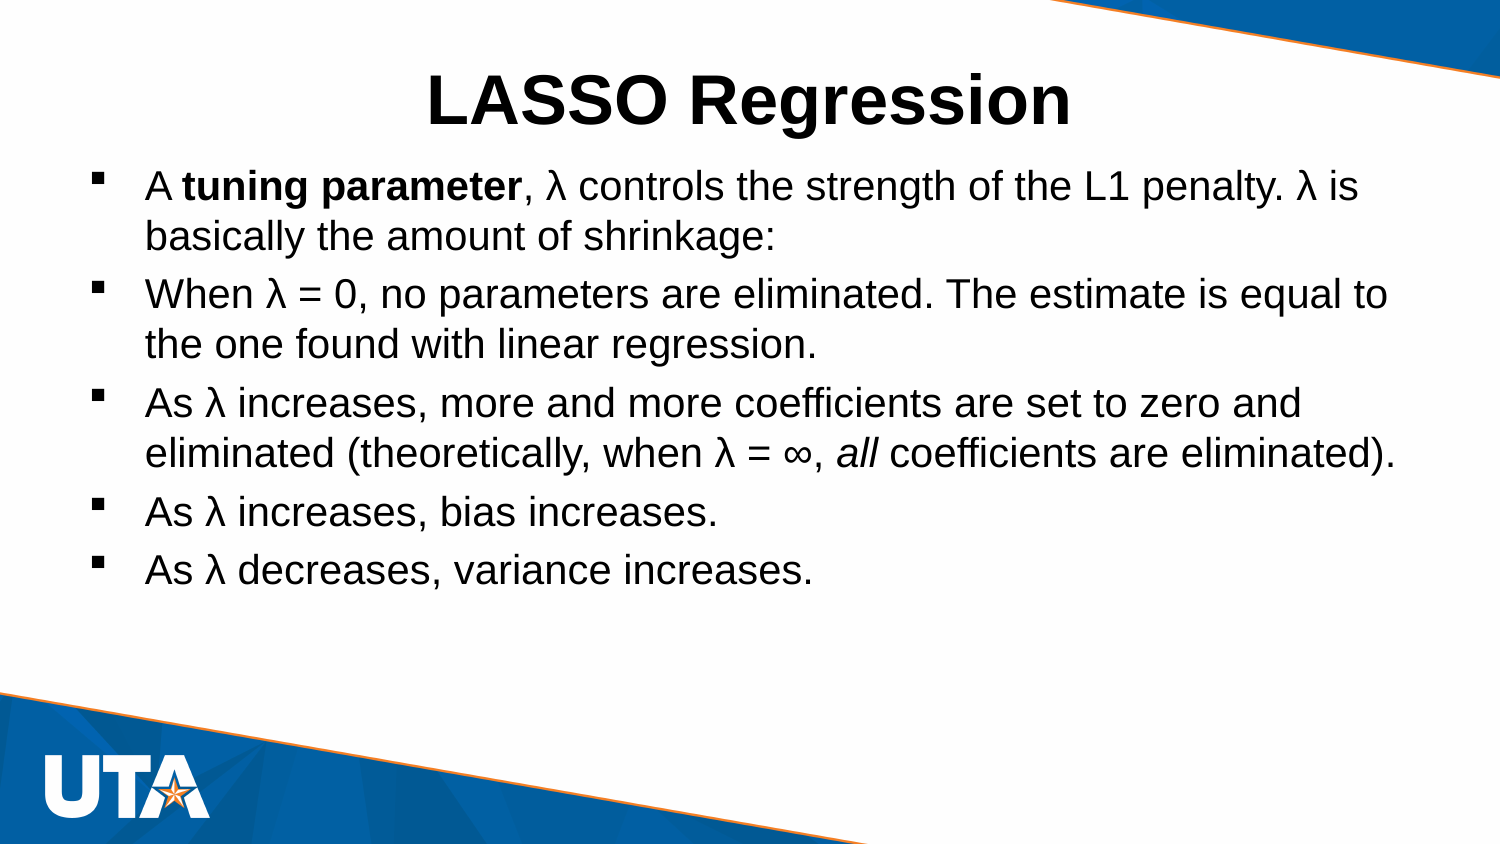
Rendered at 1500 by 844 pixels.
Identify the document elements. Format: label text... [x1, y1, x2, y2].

picture [0, 0, 1500, 844]
title LASSO Regression [73, 46, 1427, 147]
list A tuning parameter, λ controls the strength of the L1 penalty. λ is basically the amount of shrinkage: When λ = 0, no parameters are eliminated. The estimate is equal to the one found with linear regression. As λ increases, more and more coefficients are set to zero and eliminated (theoretically, when λ = ∞, all coefficients are eliminated). As λ increases, bias increases. As λ decreases, variance increases. [73, 151, 1427, 728]
